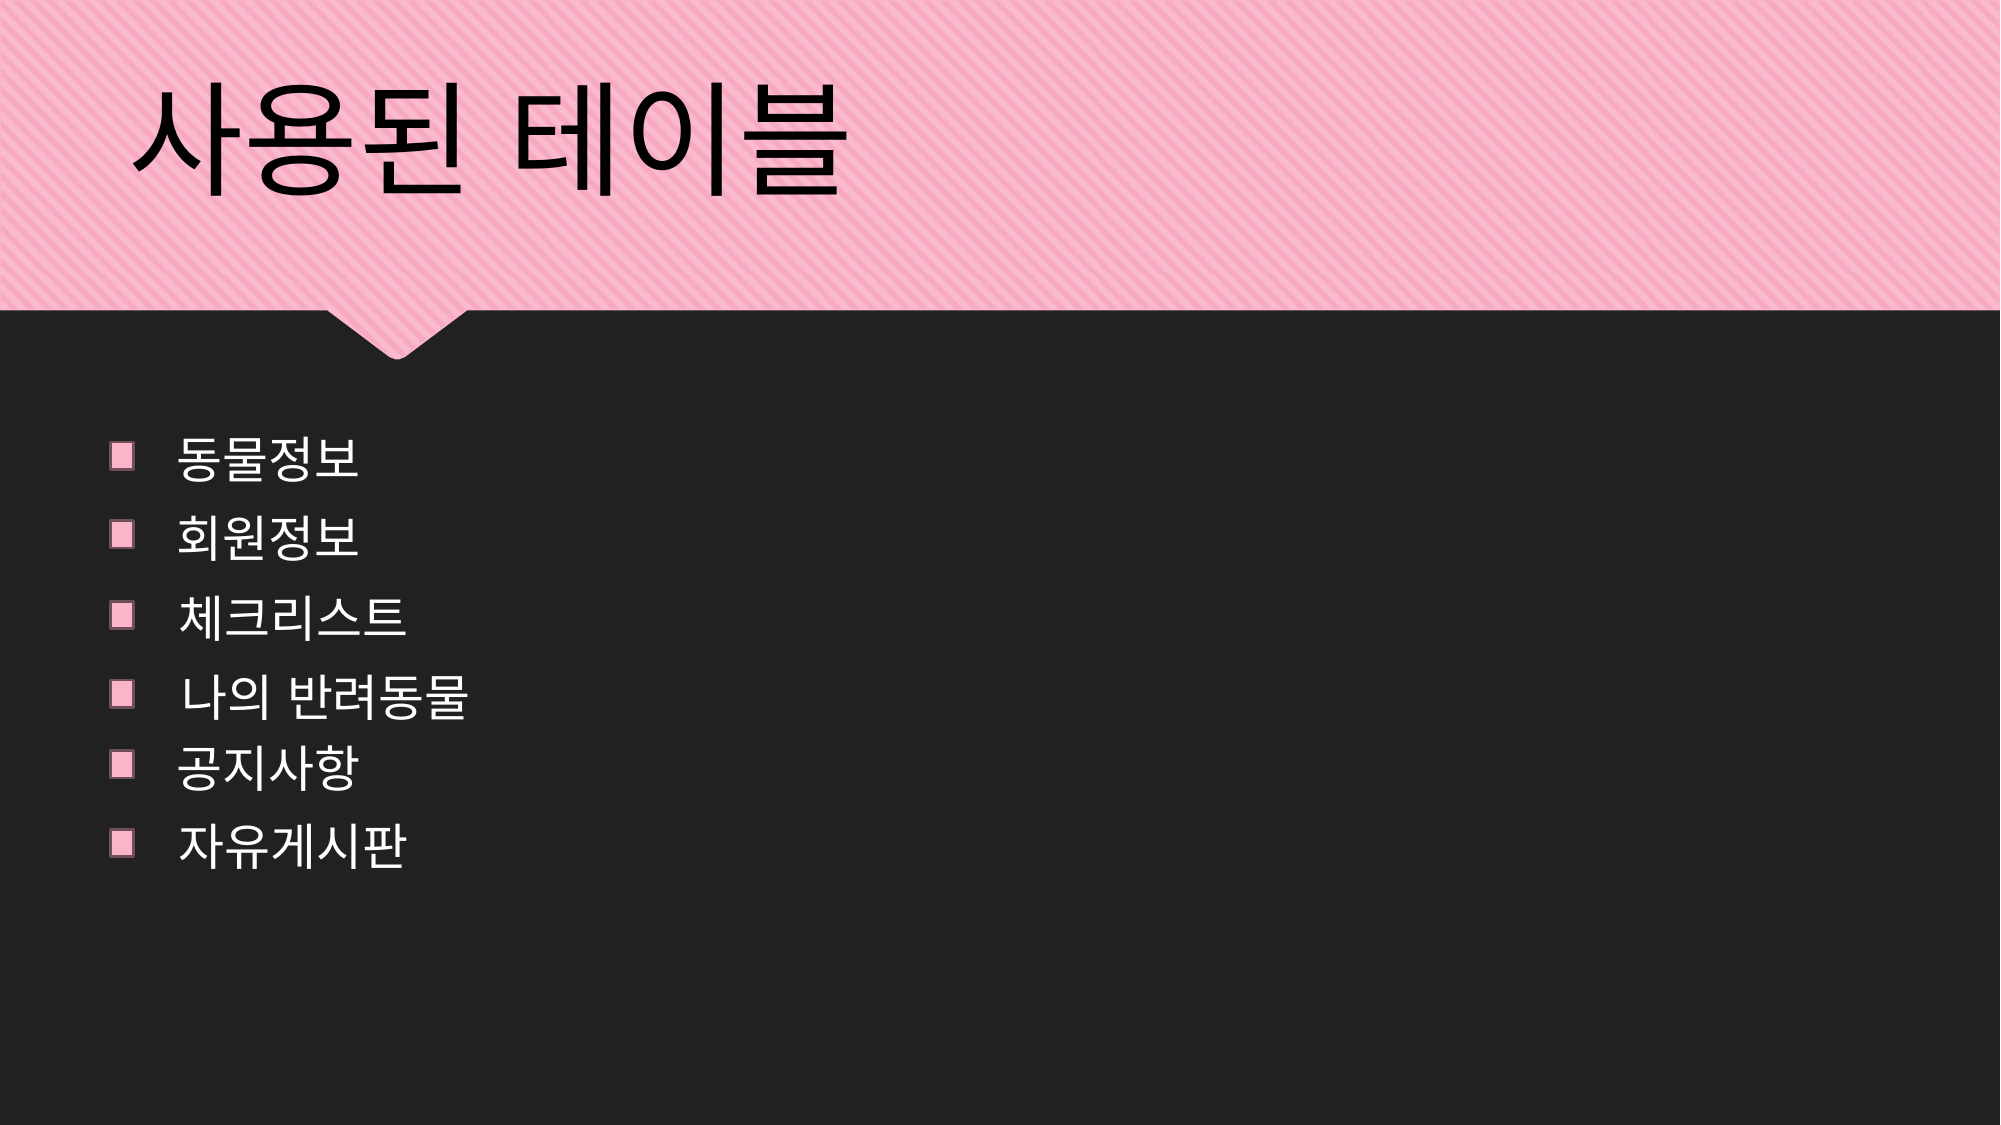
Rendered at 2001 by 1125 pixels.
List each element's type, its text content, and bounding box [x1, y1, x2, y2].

text_box [109, 600, 135, 630]
text_box 자유게시판 [163, 808, 424, 884]
text_box 사용된 테이블 [113, 54, 868, 220]
text_box 회원정보 [161, 499, 376, 575]
text_box 체크리스트 [163, 580, 424, 656]
text_box 나의 반려동물 [166, 659, 486, 734]
text_box 동물정보 [161, 421, 376, 496]
text_box 공지사항 [161, 729, 376, 805]
text_box [109, 441, 135, 471]
text_box [109, 519, 135, 549]
text_box [109, 749, 135, 779]
text_box [109, 679, 135, 709]
text_box [109, 828, 135, 858]
